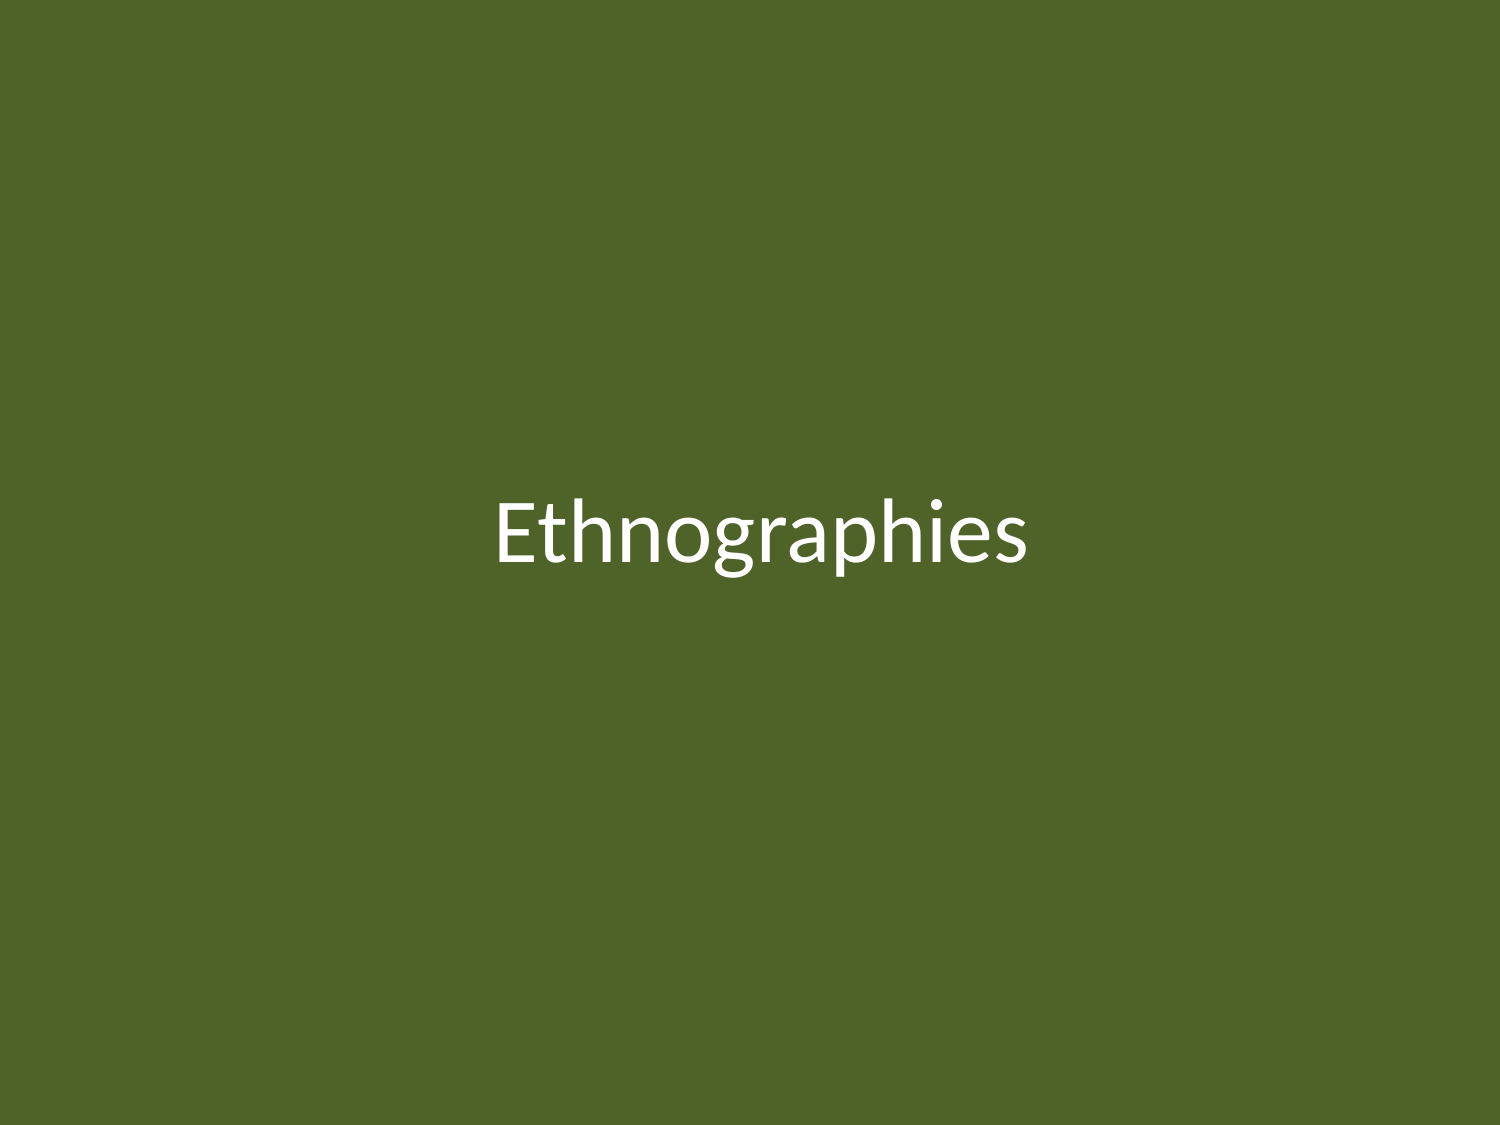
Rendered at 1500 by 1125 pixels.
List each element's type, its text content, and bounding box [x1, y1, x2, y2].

title Ethnographies [76, 432, 1427, 621]
